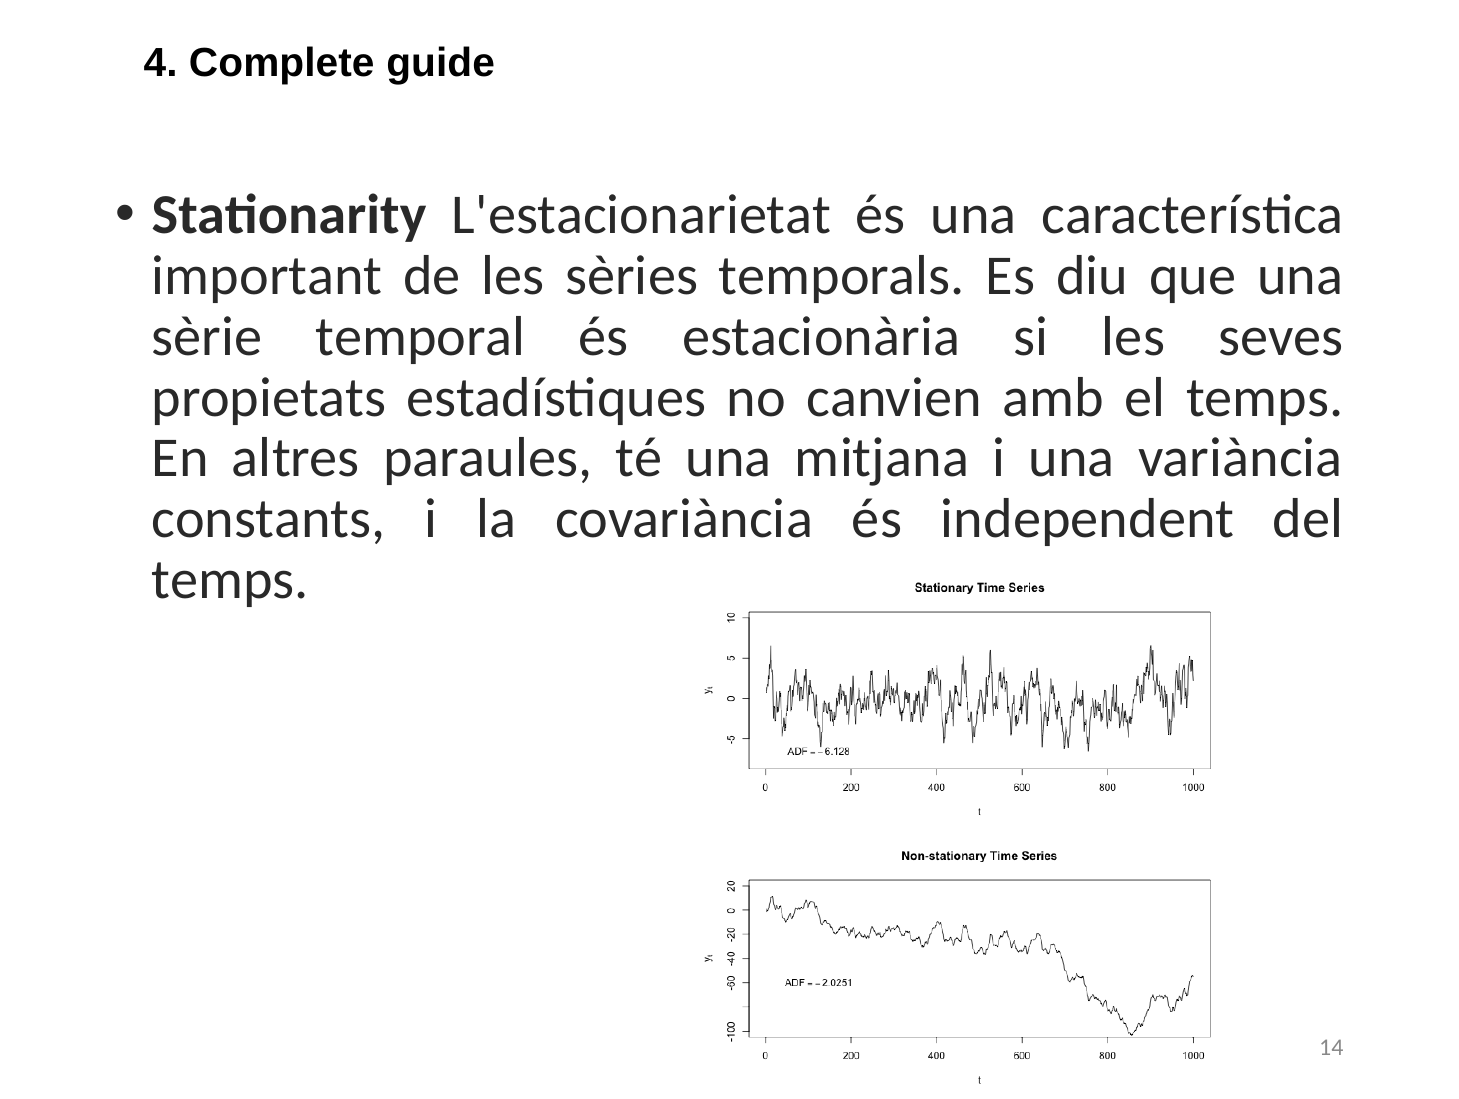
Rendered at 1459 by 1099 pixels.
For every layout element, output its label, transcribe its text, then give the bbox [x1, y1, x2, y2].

title 4. Complete guide [141, 33, 497, 176]
slide_number 14 [1312, 1035, 1353, 1099]
picture [703, 582, 1211, 1085]
text_box Stationarity L'estacionarietat és una característica important de les sèries temporals. Es diu que una sèrie temporal és estacionària si les seves propietats estadístiques no canvien amb el temps. En altres paraules, té una mitjana i una variància constants, i la covariància és independent del temps. [113, 176, 1346, 611]
